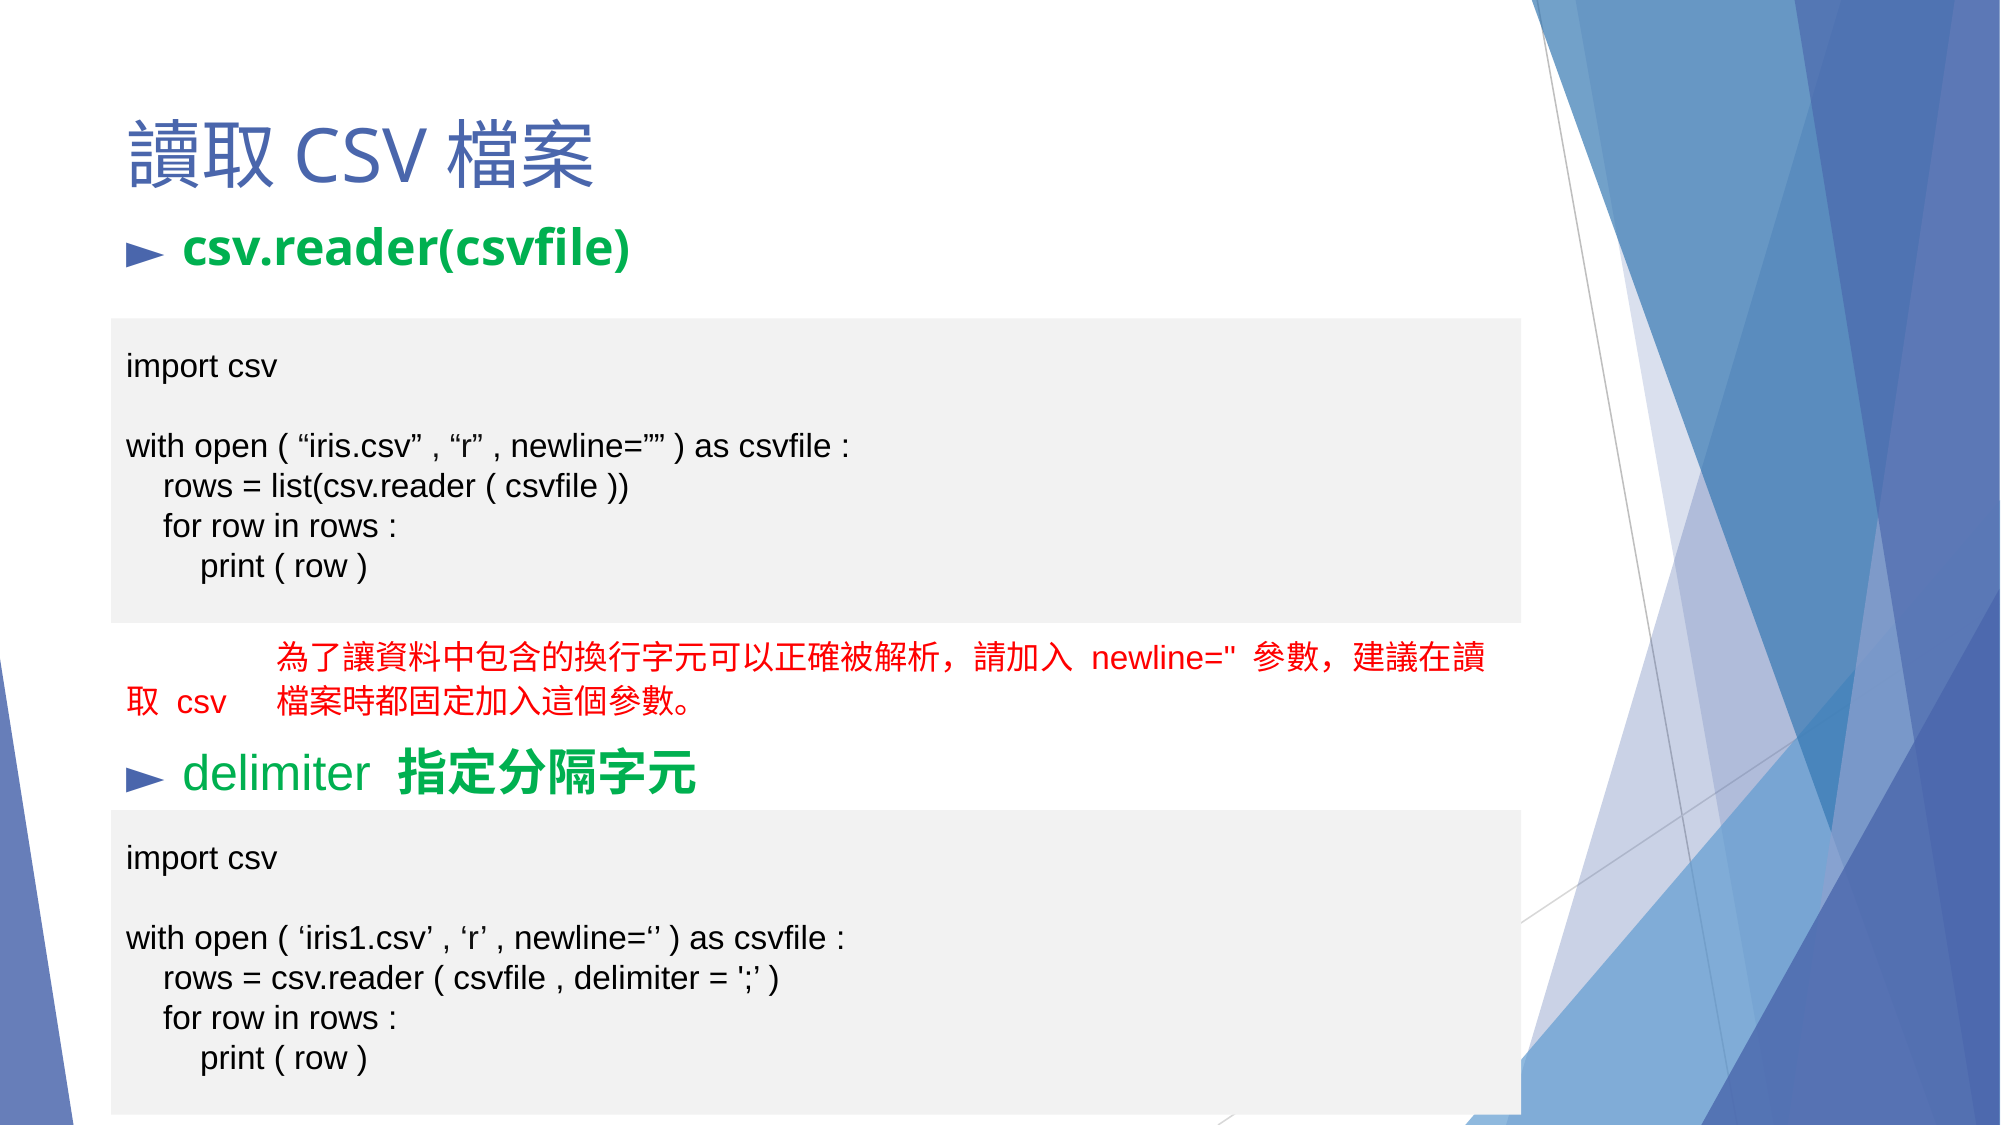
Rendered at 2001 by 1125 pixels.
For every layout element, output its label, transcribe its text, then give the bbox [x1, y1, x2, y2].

title 讀取CSV檔案 [111, 99, 1522, 208]
list csv.reader(csvfile) 為了讓資料中包含的換行字元可以正確被解析，請加入 newline='' 參數，建議在讀取 csv 檔案時都固定加入這個參數。 delimiter 指定分隔字元 [111, 623, 1522, 810]
list csv.reader(csvfile) 為了讓資料中包含的換行字元可以正確被解析，請加入 newline='' 參數，建議在讀取 csv 檔案時都固定加入這個參數。 delimiter 指定分隔字元 [111, 208, 1522, 318]
text_box import csv with open ( ‘iris1.csv’ , ‘r’ , newline=‘’ ) as csvfile : rows = csv.reader ( csvfile , delimiter = ';’ ) for row in rows : print ( row ) [111, 810, 1522, 1115]
text_box import csv with open ( “iris.csv” , “r” , newline=”” ) as csvfile : rows = list(csv.reader ( csvfile )) for row in rows : print ( row ) [111, 318, 1522, 623]
